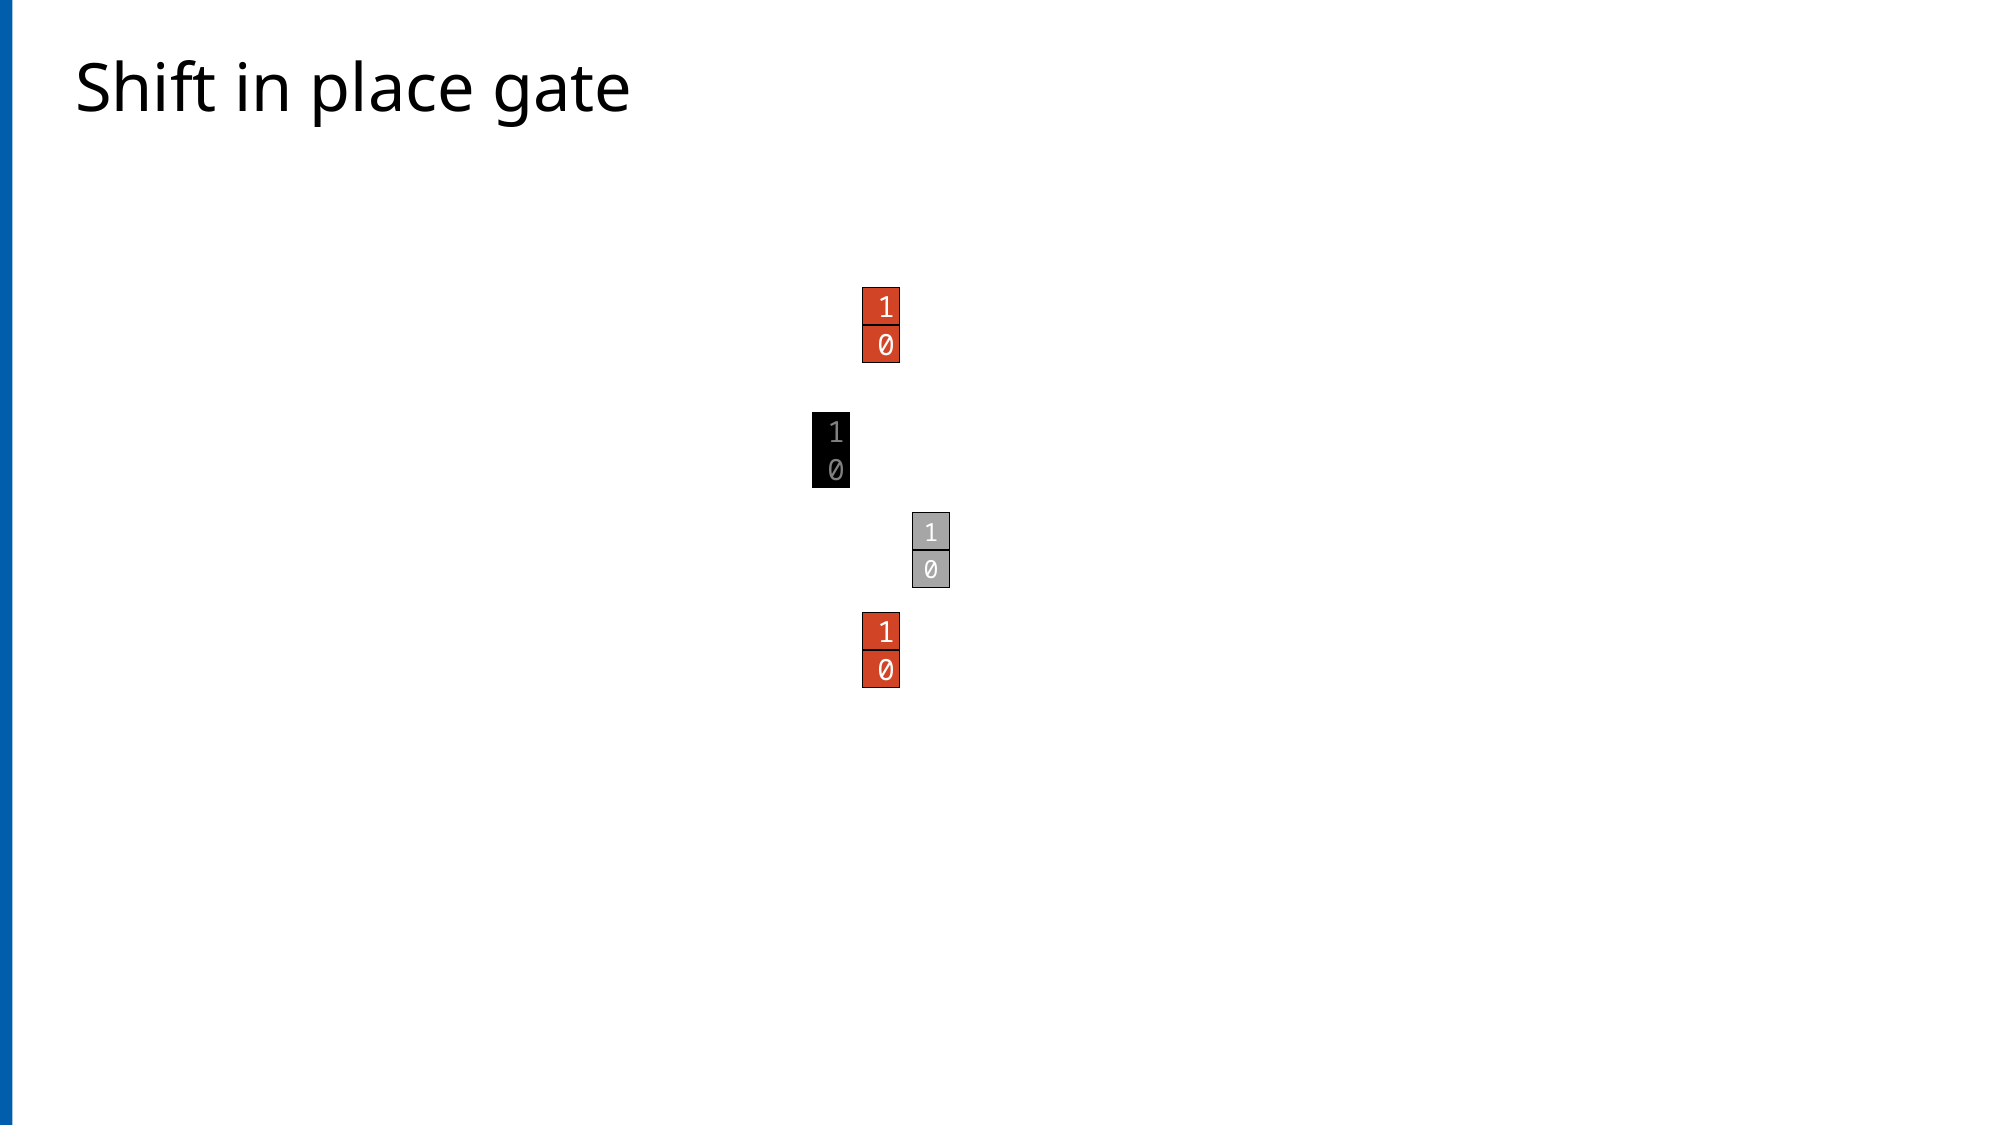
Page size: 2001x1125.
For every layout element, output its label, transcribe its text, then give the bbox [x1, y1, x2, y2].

text_box 1 [861, 286, 901, 324]
text_box Shift in place gate [74, 37, 975, 133]
text_box 0 [811, 449, 851, 488]
text_box 0 [861, 649, 901, 688]
text_box 0 [861, 324, 901, 363]
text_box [912, 512, 950, 588]
text_box 1 [861, 611, 901, 649]
text_box 1 [811, 411, 851, 449]
